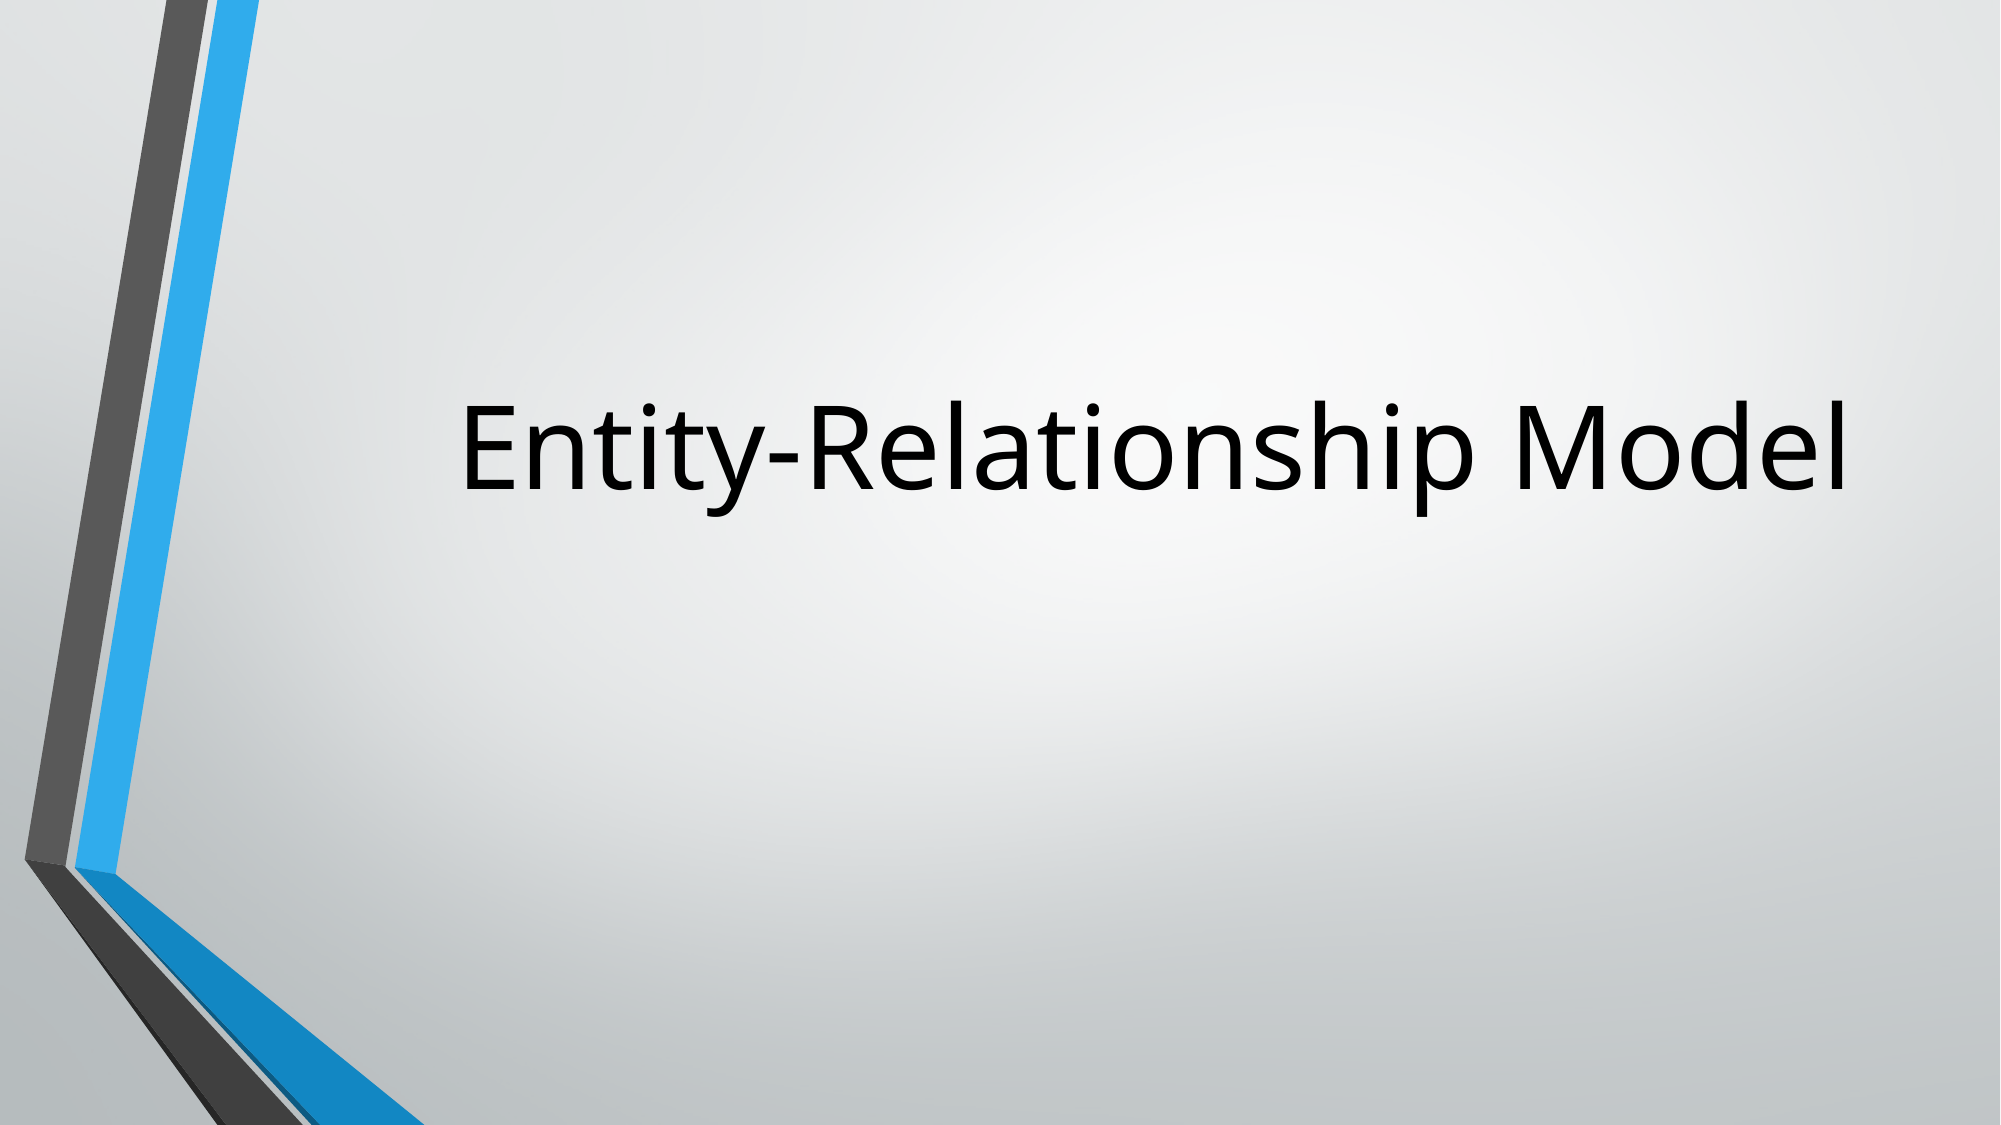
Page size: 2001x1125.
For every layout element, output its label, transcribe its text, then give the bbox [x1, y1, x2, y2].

title Entity-Relationship Model [421, 220, 1887, 532]
